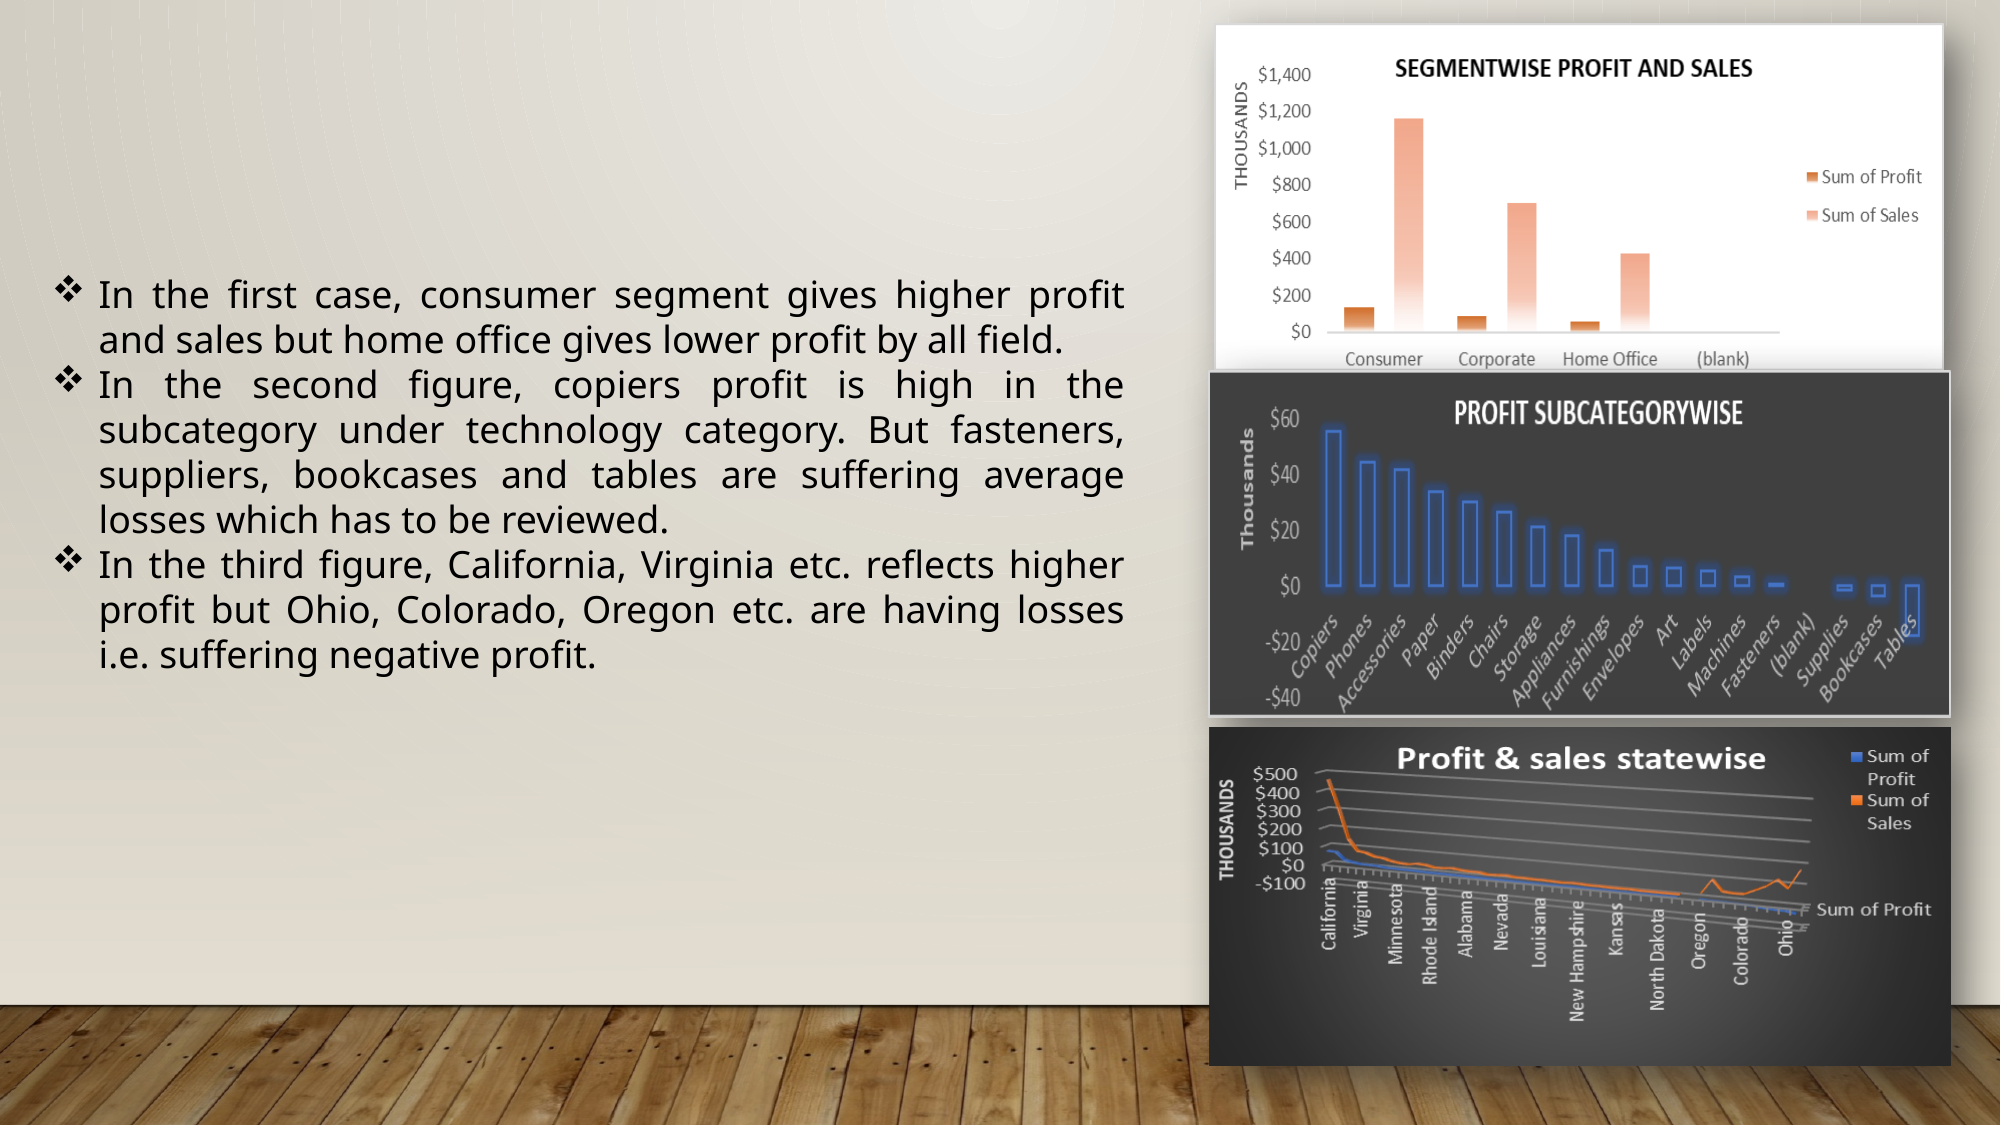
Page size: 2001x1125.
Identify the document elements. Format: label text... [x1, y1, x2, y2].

text_box In the first case, consumer segment gives higher profit and sales but home office gives lower profit by all field. In the second figure, copiers profit is high in the subcategory under technology category. But fasteners, suppliers, bookcases and tables are suffering average losses which has to be reviewed. In the third figure, California, Virginia etc. reflects higher profit but Ohio, Colorado, Oregon etc. are having losses i.e. suffering negative profit. [37, 263, 1141, 684]
picture [0, 727, 2000, 1125]
picture [1208, 22, 1951, 719]
